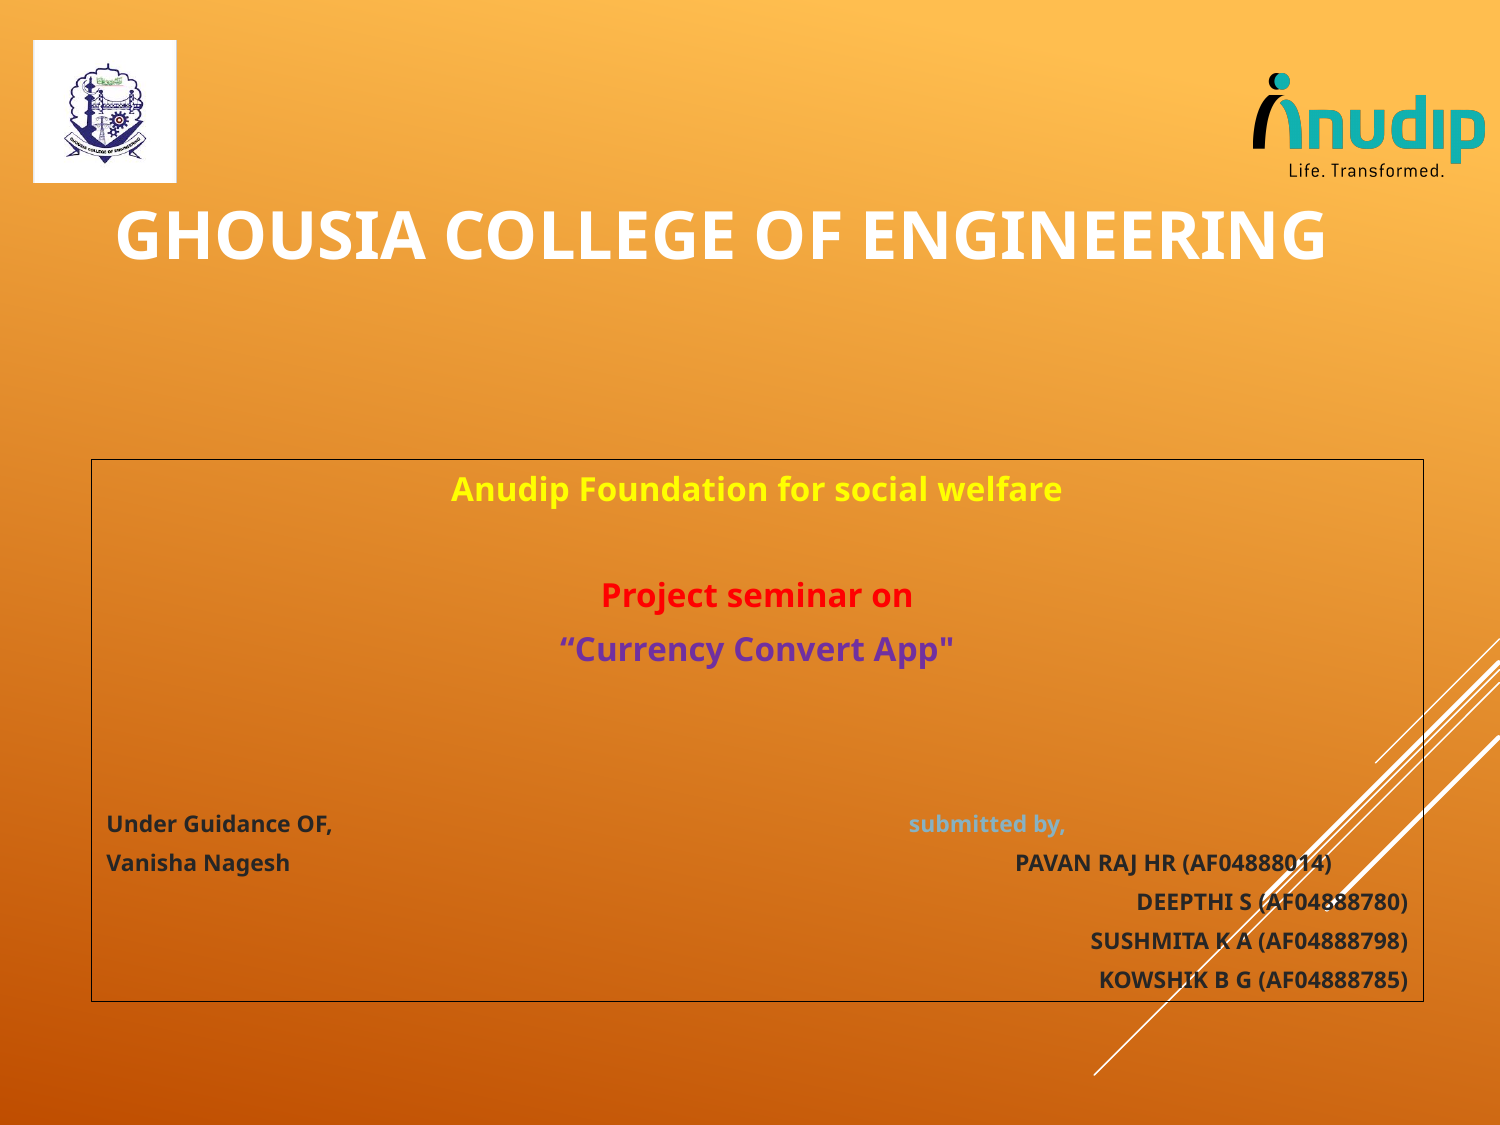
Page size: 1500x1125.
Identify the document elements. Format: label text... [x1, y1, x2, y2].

picture [1252, 73, 1486, 177]
title GHOUSIA COLLEGE OF ENGINEERING [75, 151, 1370, 315]
list Anudip Foundation for social welfare Project seminar on “Currency Convert App" Under Guidance OF, submitted by, Vanisha Nagesh PAVAN RAJ HR (AF04888014) DEEPTHI S (AF04888780) SUSHMITA K A (AF04888798) KOWSHIK B G (AF04888785) [91, 459, 1424, 1002]
picture [33, 40, 177, 184]
